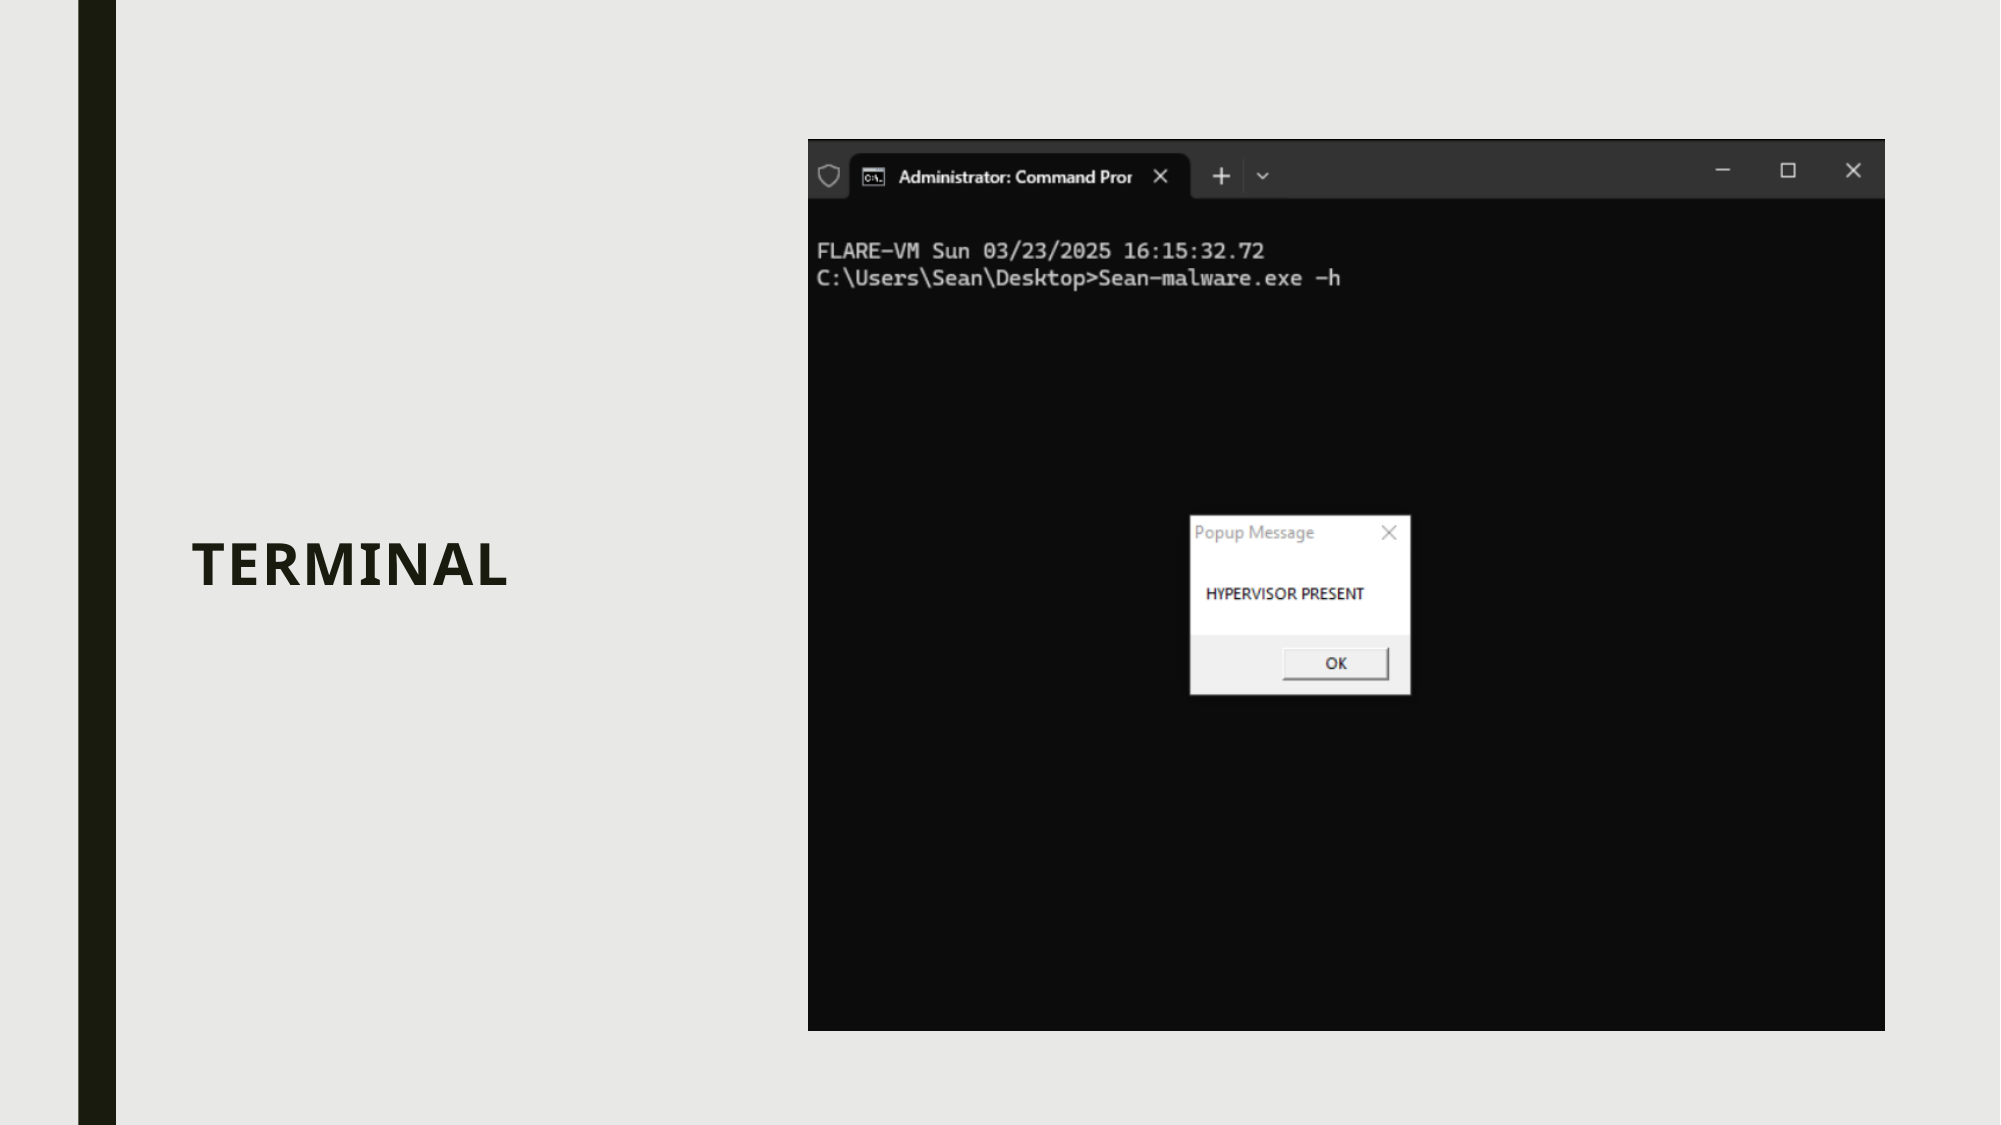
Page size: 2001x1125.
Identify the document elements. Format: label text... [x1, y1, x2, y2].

title Terminal [176, 528, 639, 597]
list [769, 112, 1924, 1058]
picture [808, 139, 1885, 1031]
